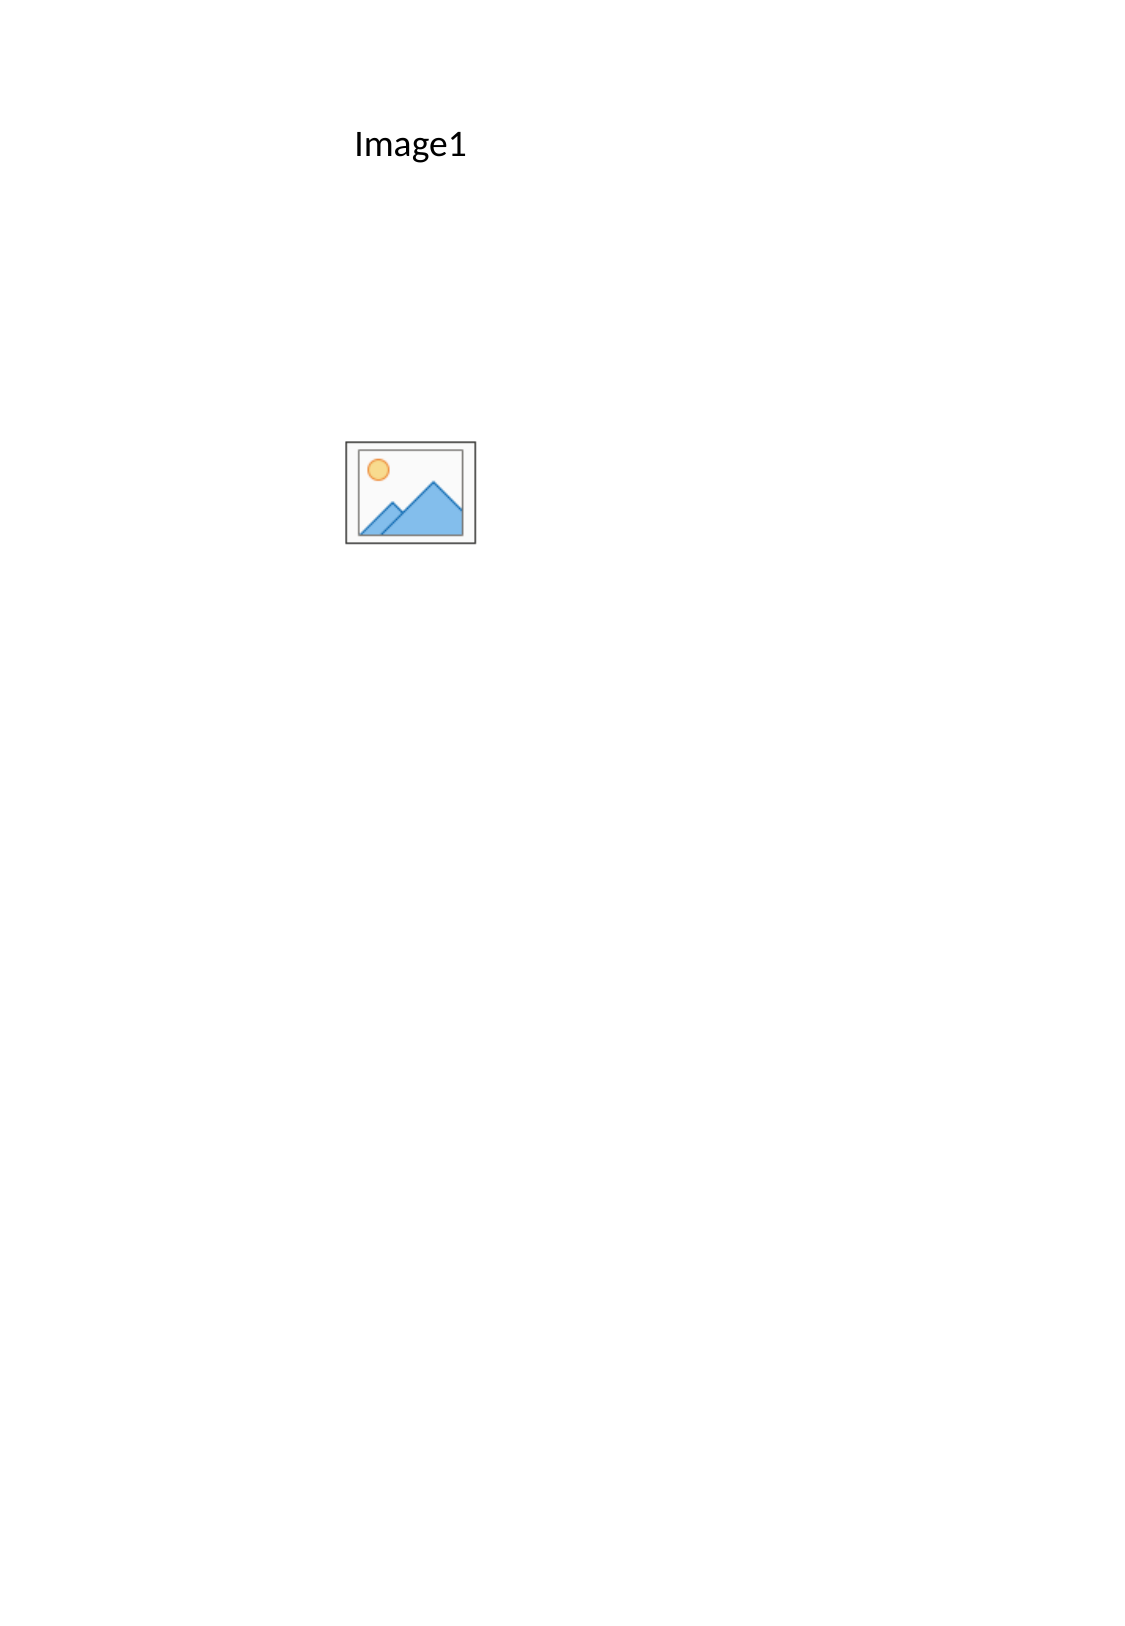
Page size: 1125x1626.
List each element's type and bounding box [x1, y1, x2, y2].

picture [103, 111, 719, 875]
